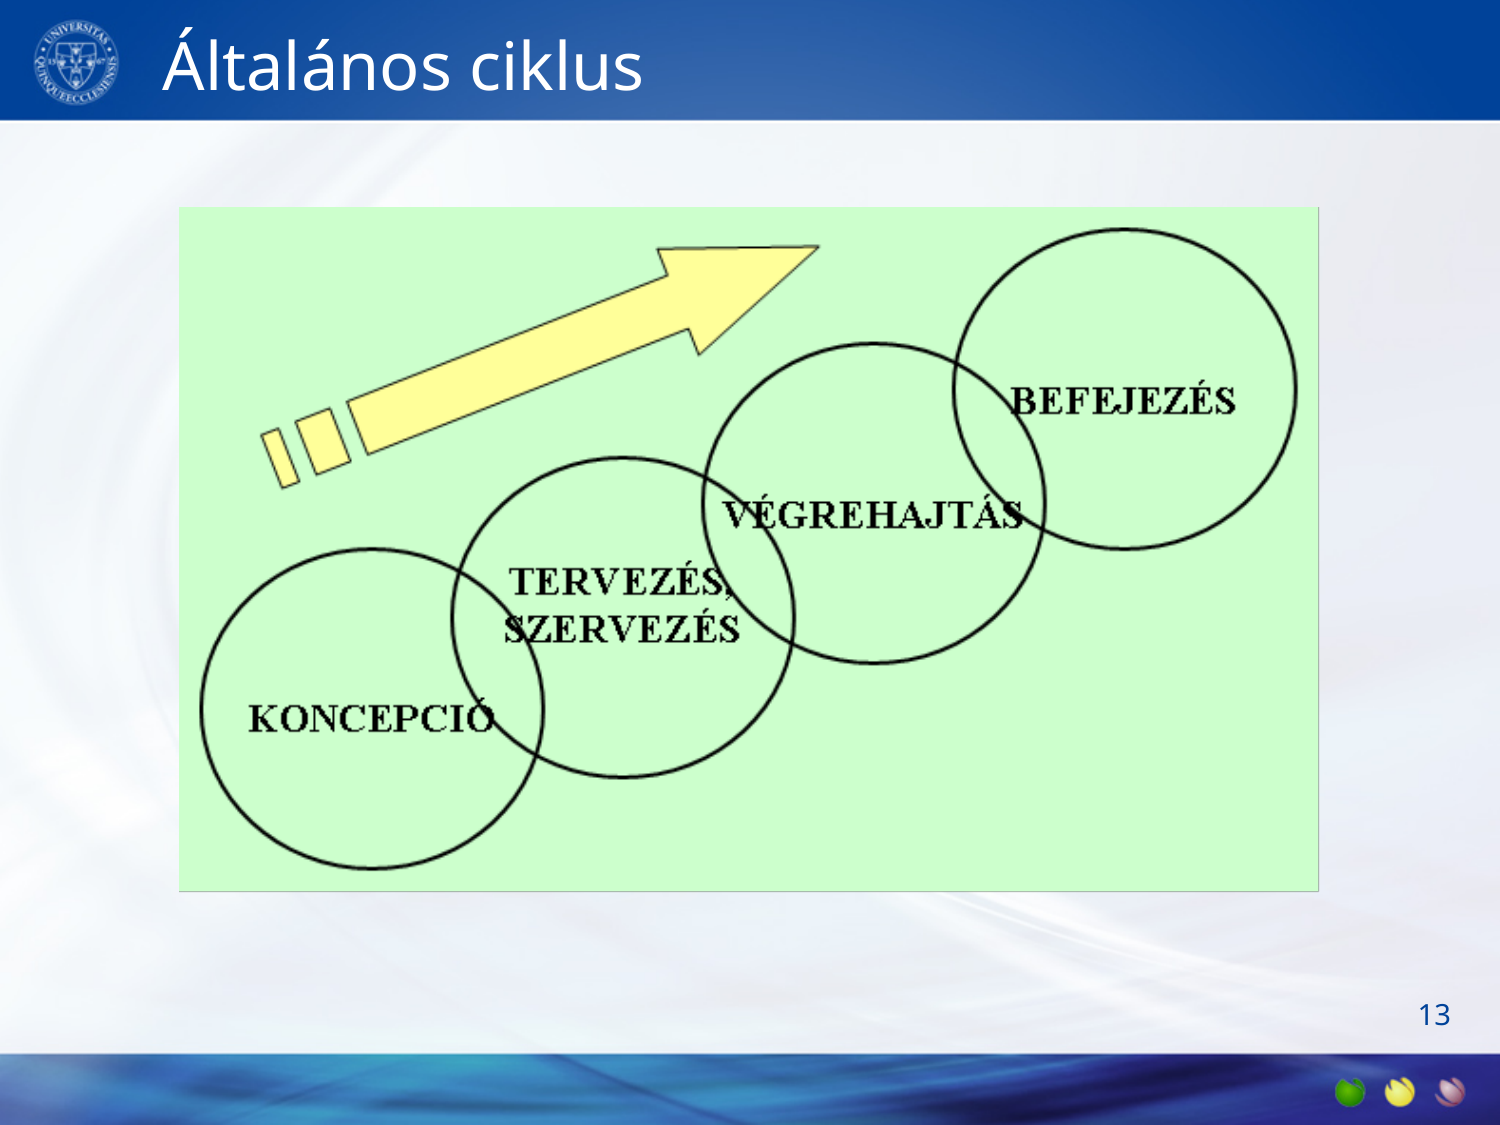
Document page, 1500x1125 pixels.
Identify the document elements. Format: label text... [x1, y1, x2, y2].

title Általános ciklus [147, 18, 1460, 110]
slide_number 13 [1115, 988, 1467, 1036]
picture [0, 0, 1500, 1125]
